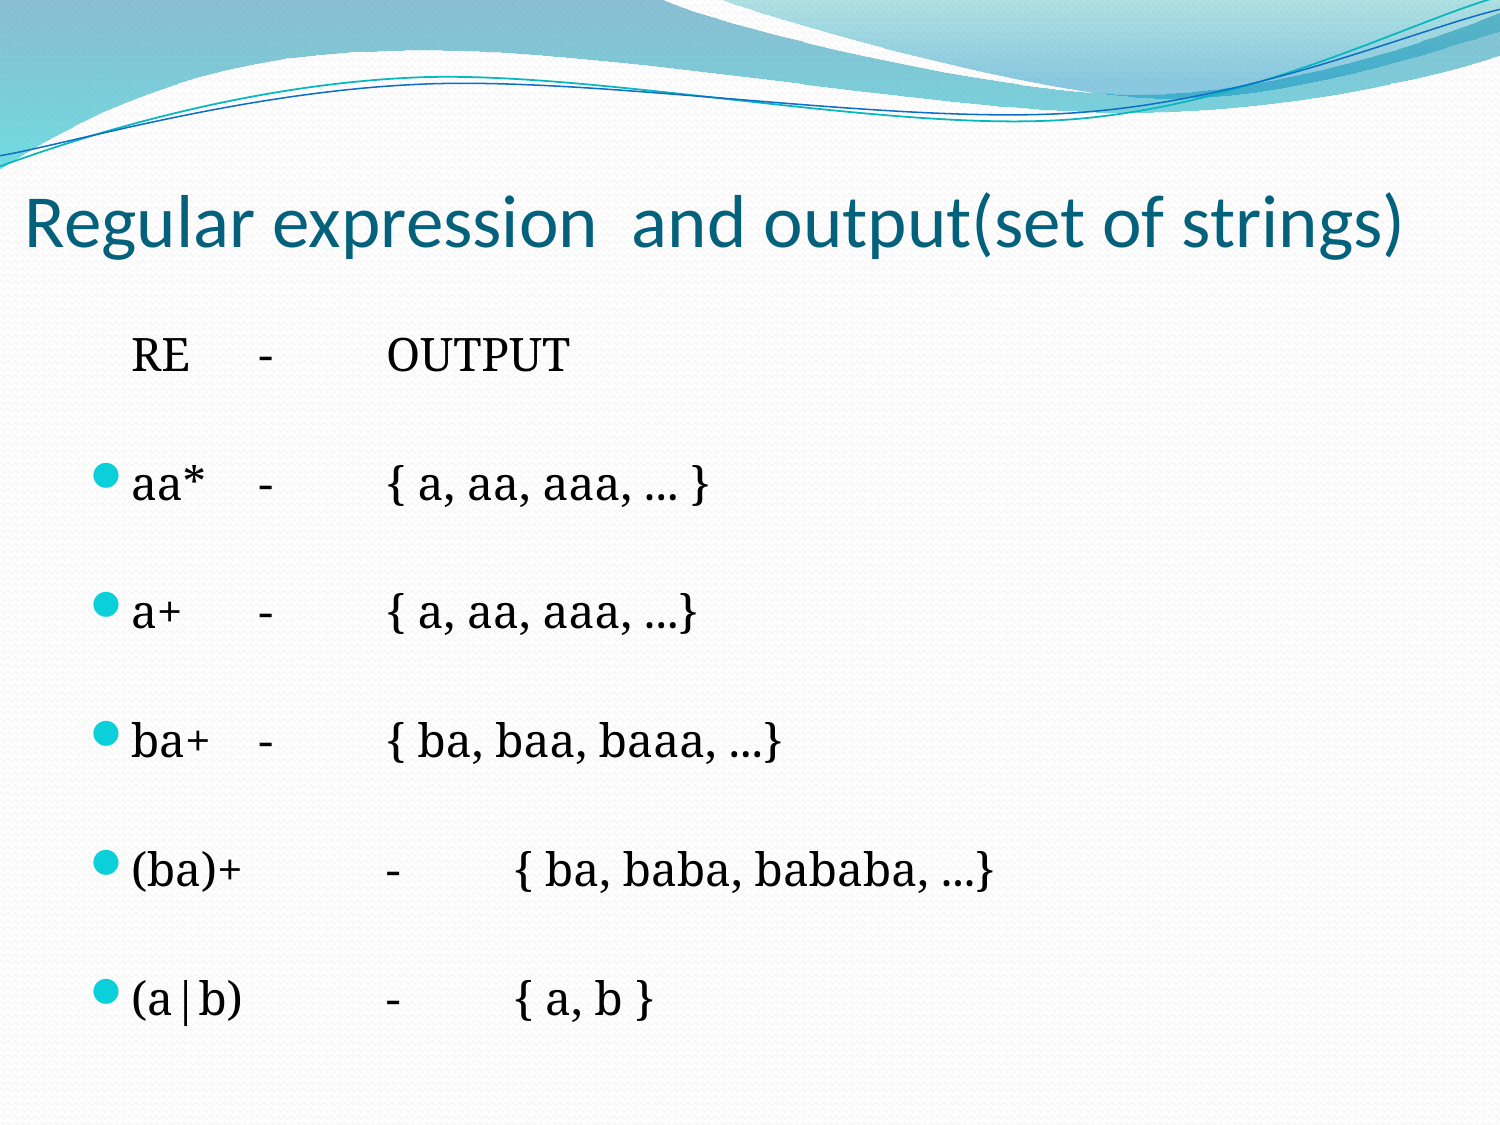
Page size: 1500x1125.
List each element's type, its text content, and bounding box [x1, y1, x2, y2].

title Regular expression and output(set of strings) [24, 115, 1475, 263]
list RE - OUTPUT aa* - { a, aa, aaa, ... } a+ - { a, aa, aaa, ...} ba+ - { ba, baa, baaa, ...} (ba)+ - { ba, baba, bababa, ...} (a|b) - { a, b } [75, 317, 1425, 1038]
